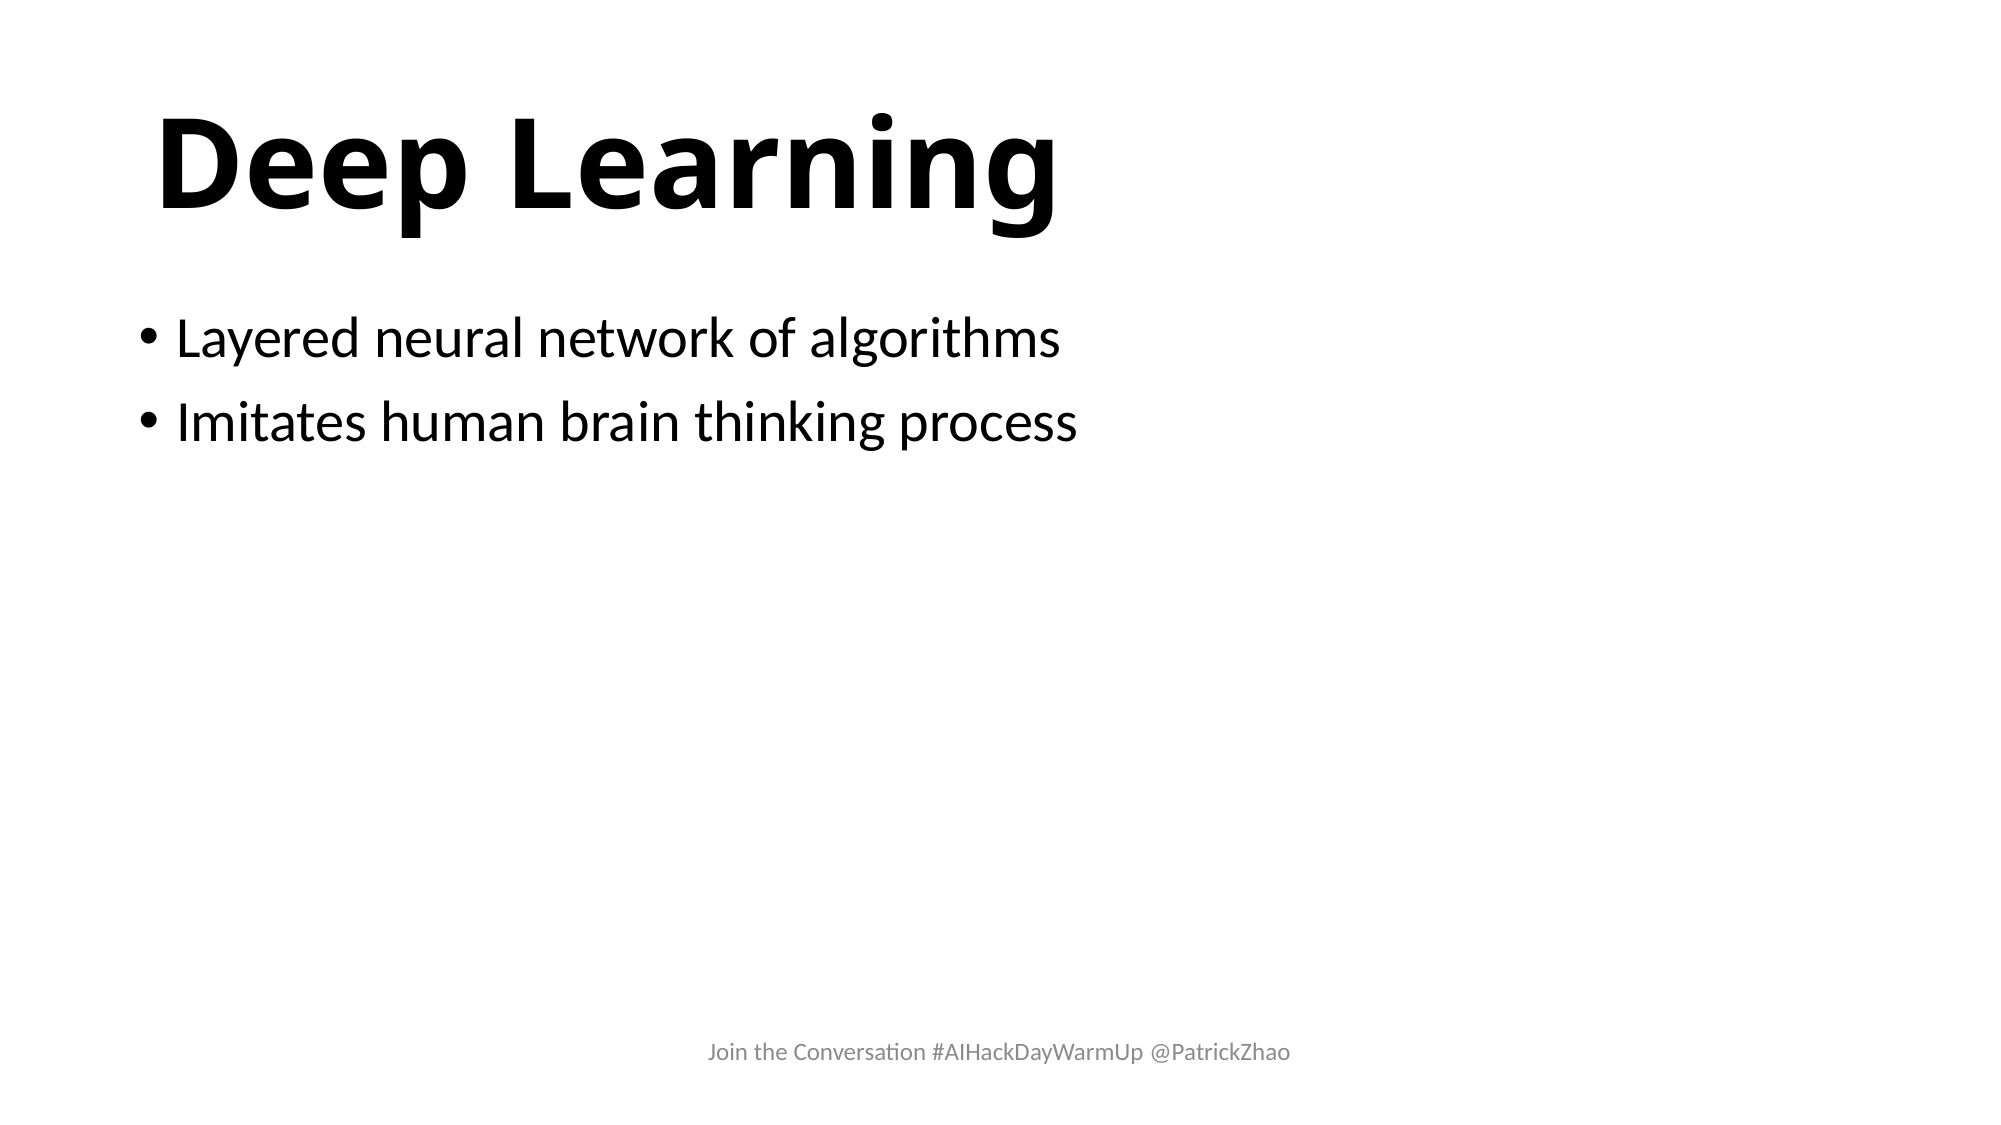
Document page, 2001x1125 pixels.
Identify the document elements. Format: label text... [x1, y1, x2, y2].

list Layered neural network of algorithms Imitates human brain thinking process [123, 299, 1863, 1021]
footer Join the Conversation #AIHackDayWarmUp @PatrickZhao [679, 1020, 1321, 1081]
title Deep Learning [137, 59, 1863, 278]
